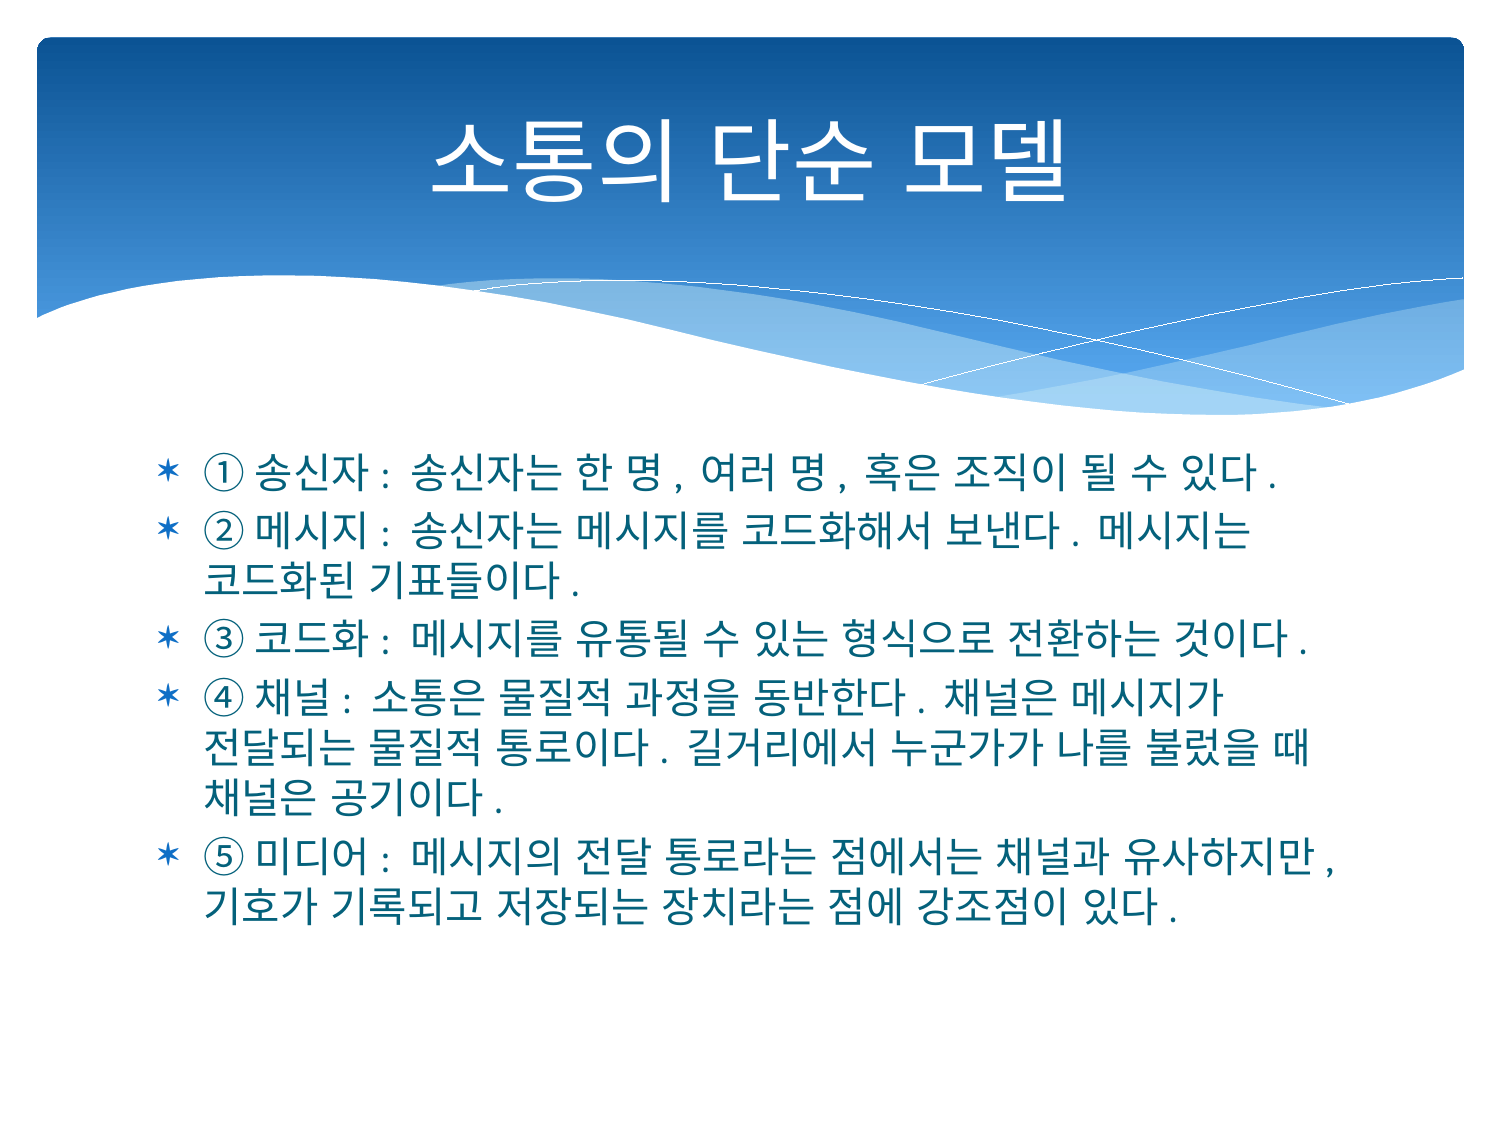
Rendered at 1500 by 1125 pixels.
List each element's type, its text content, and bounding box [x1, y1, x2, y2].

list ①송신자: 송신자는 한 명, 여러 명, 혹은 조직이 될 수 있다. ②메시지: 송신자는 메시지를 코드화해서 보낸다. 메시지는 코드화된 기표들이다. ③코드화: 메시지를 유통될 수 있는 형식으로 전환하는 것이다. ④채널: 소통은 물질적 과정을 동반한다. 채널은 메시지가 전달되는 물질적 통로이다. 길거리에서 누군가가 나를 불렀을 때 채널은 공기이다. ⑤미디어: 메시지의 전달 통로라는 점에서는 채널과 유사하지만, 기호가 기록되고 저장되는 장치라는 점에 강조점이 있다. [143, 438, 1359, 1005]
title 소통의 단순 모델 [75, 55, 1425, 261]
